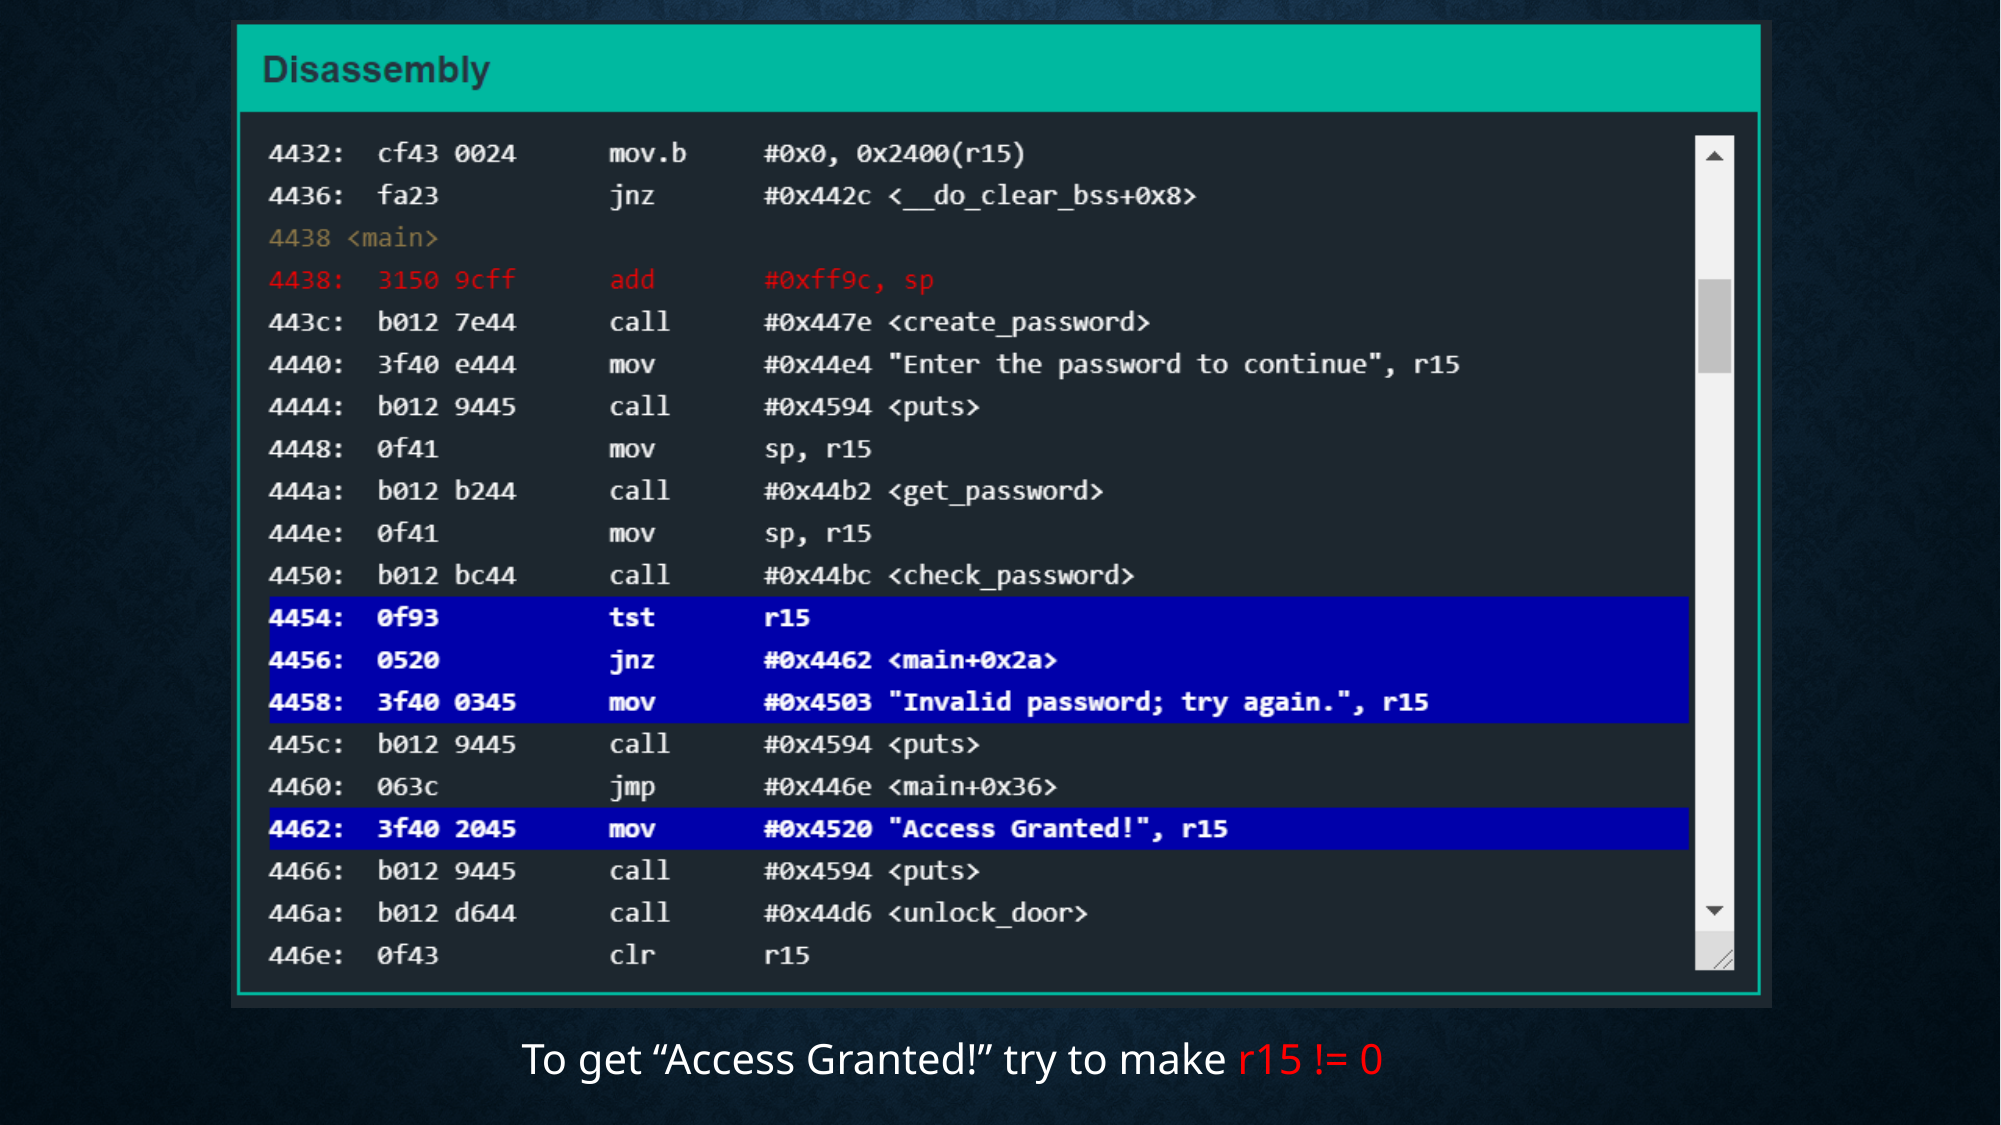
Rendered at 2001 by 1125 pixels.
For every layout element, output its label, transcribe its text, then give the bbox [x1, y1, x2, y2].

text_box To get “Access Granted!” try to make r15 != 0 [507, 1025, 1410, 1091]
picture [230, 19, 1773, 1009]
